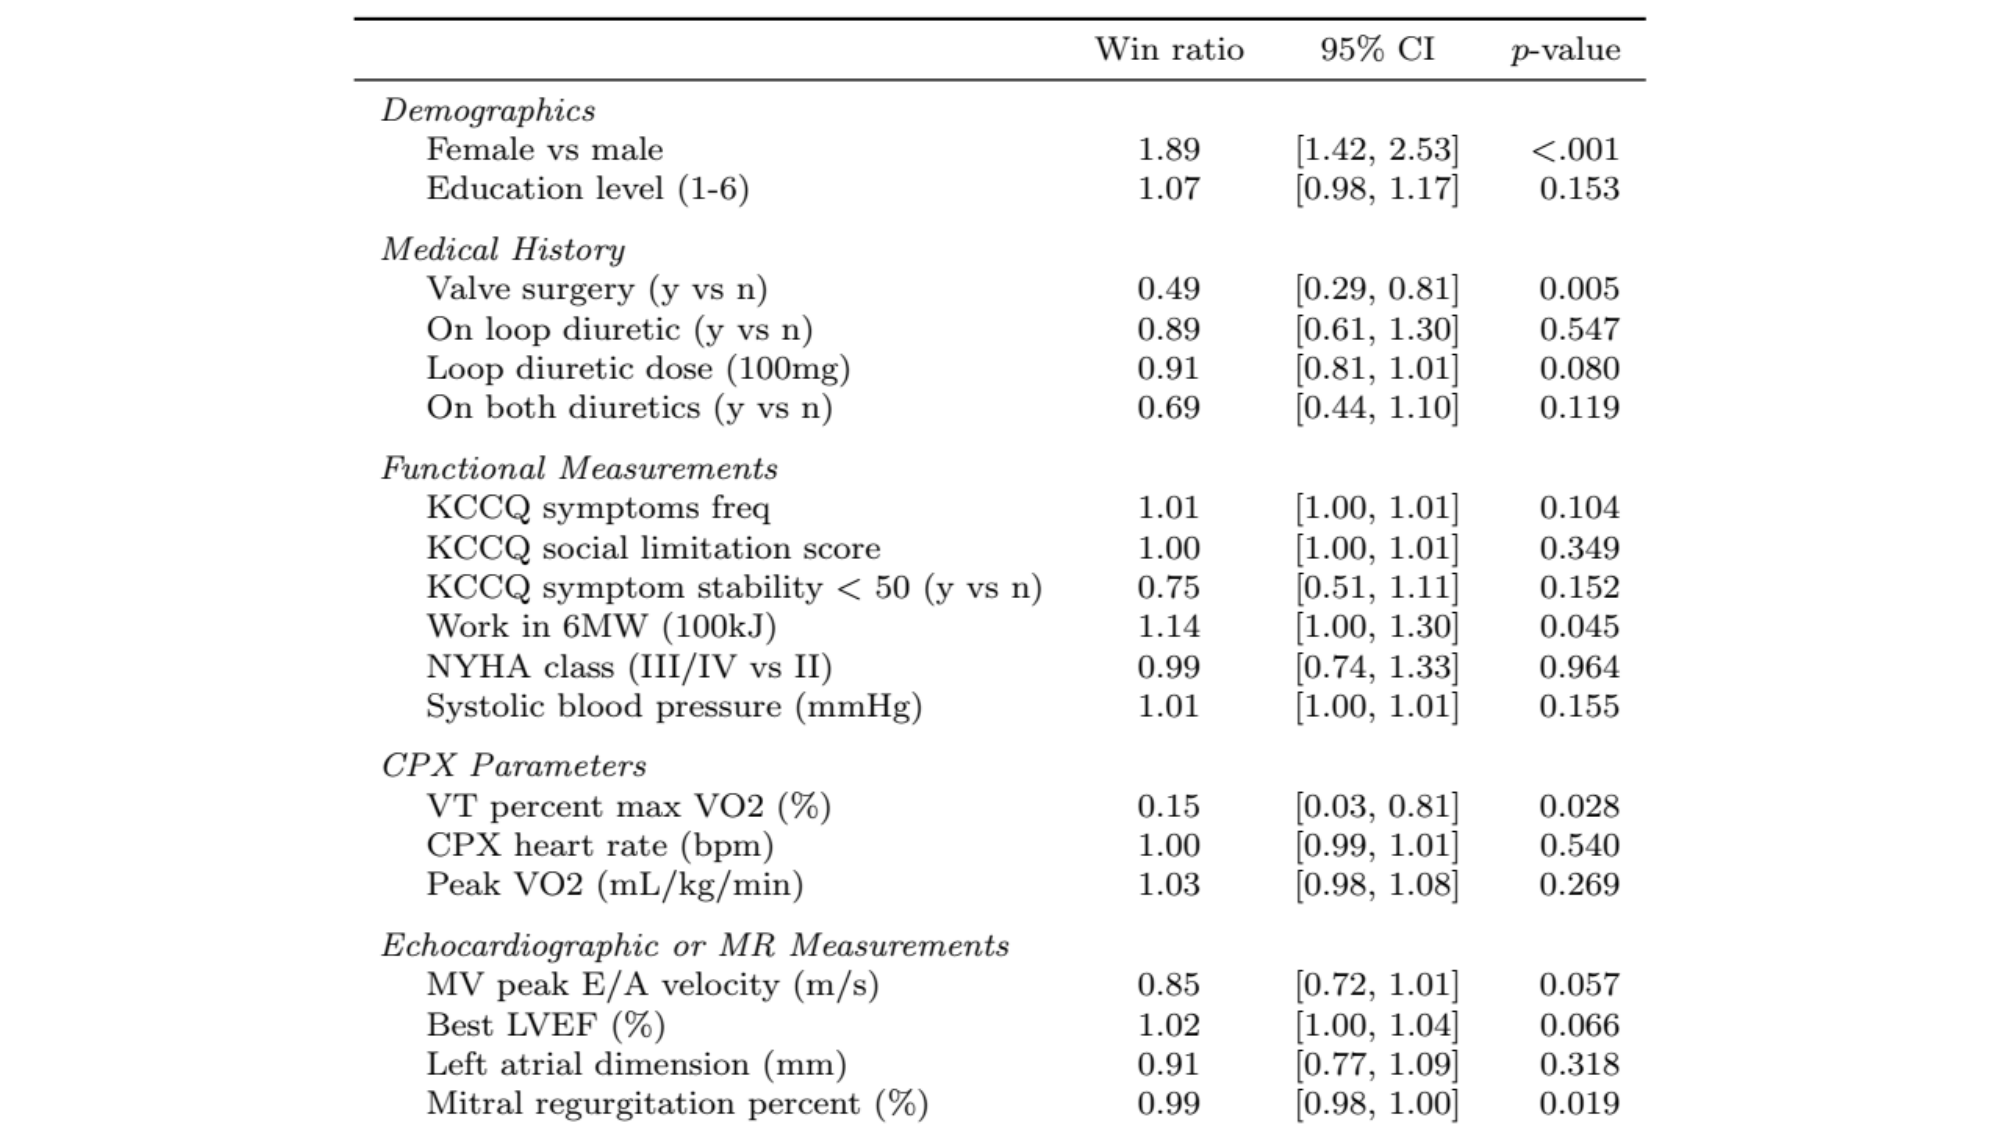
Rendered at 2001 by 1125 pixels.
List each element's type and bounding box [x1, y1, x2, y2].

picture [344, 0, 1656, 1125]
